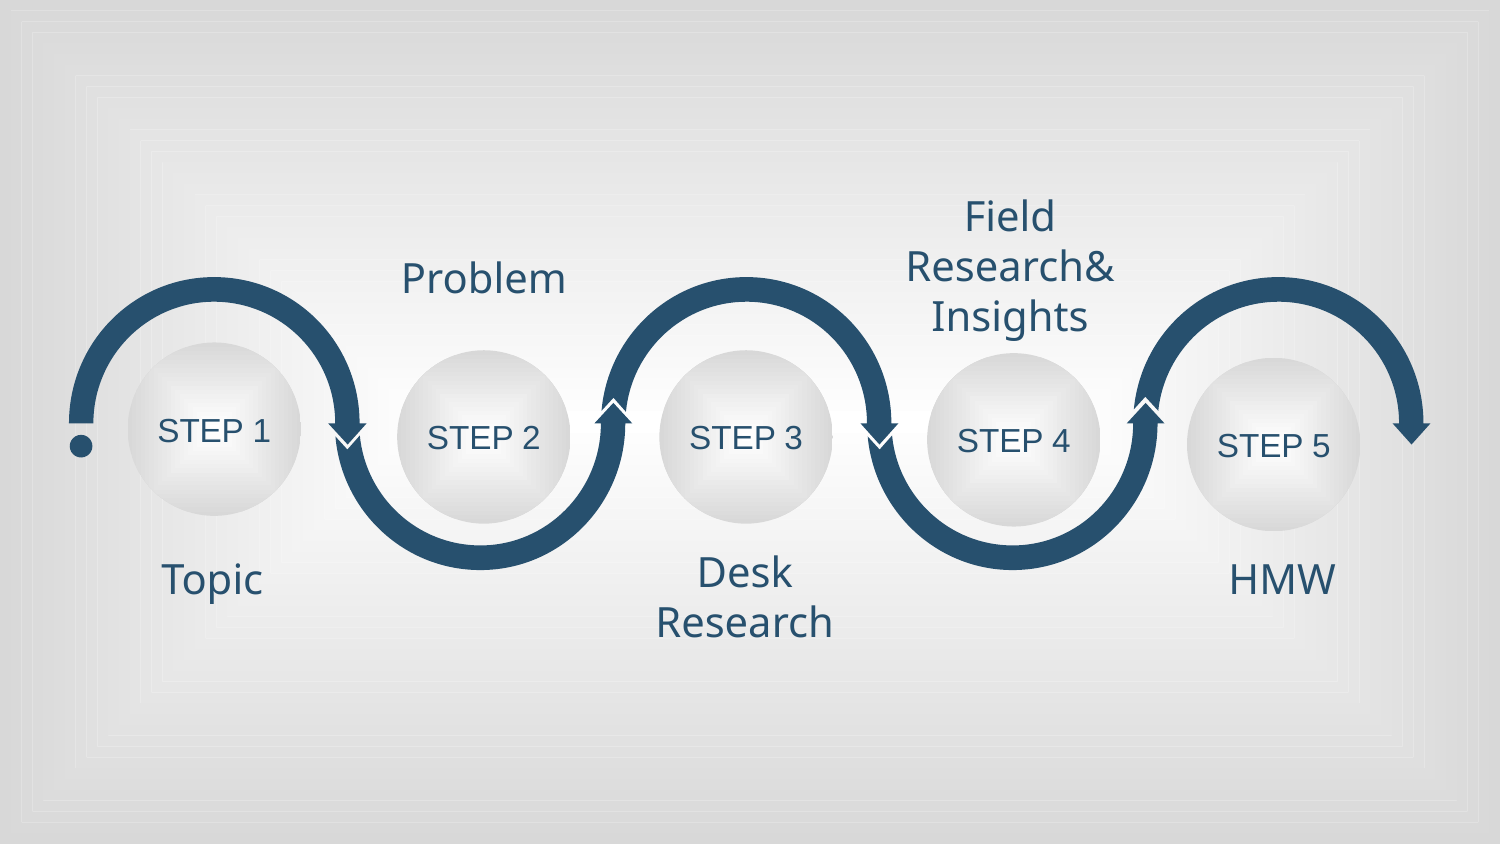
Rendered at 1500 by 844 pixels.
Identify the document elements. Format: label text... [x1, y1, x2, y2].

text_box Topic [107, 545, 317, 611]
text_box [927, 353, 1101, 527]
text_box Problem [375, 244, 593, 309]
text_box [127, 342, 302, 516]
text_box [1133, 277, 1431, 445]
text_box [659, 350, 833, 524]
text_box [397, 350, 571, 524]
text_box [867, 402, 1165, 571]
text_box [68, 277, 367, 445]
text_box [335, 402, 633, 571]
text_box Field Research& Insights [876, 181, 1144, 347]
text_box Desk Research [637, 538, 853, 654]
text_box [69, 434, 93, 458]
text_box HMW [1179, 545, 1385, 611]
text_box [601, 277, 899, 445]
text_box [1186, 357, 1361, 532]
